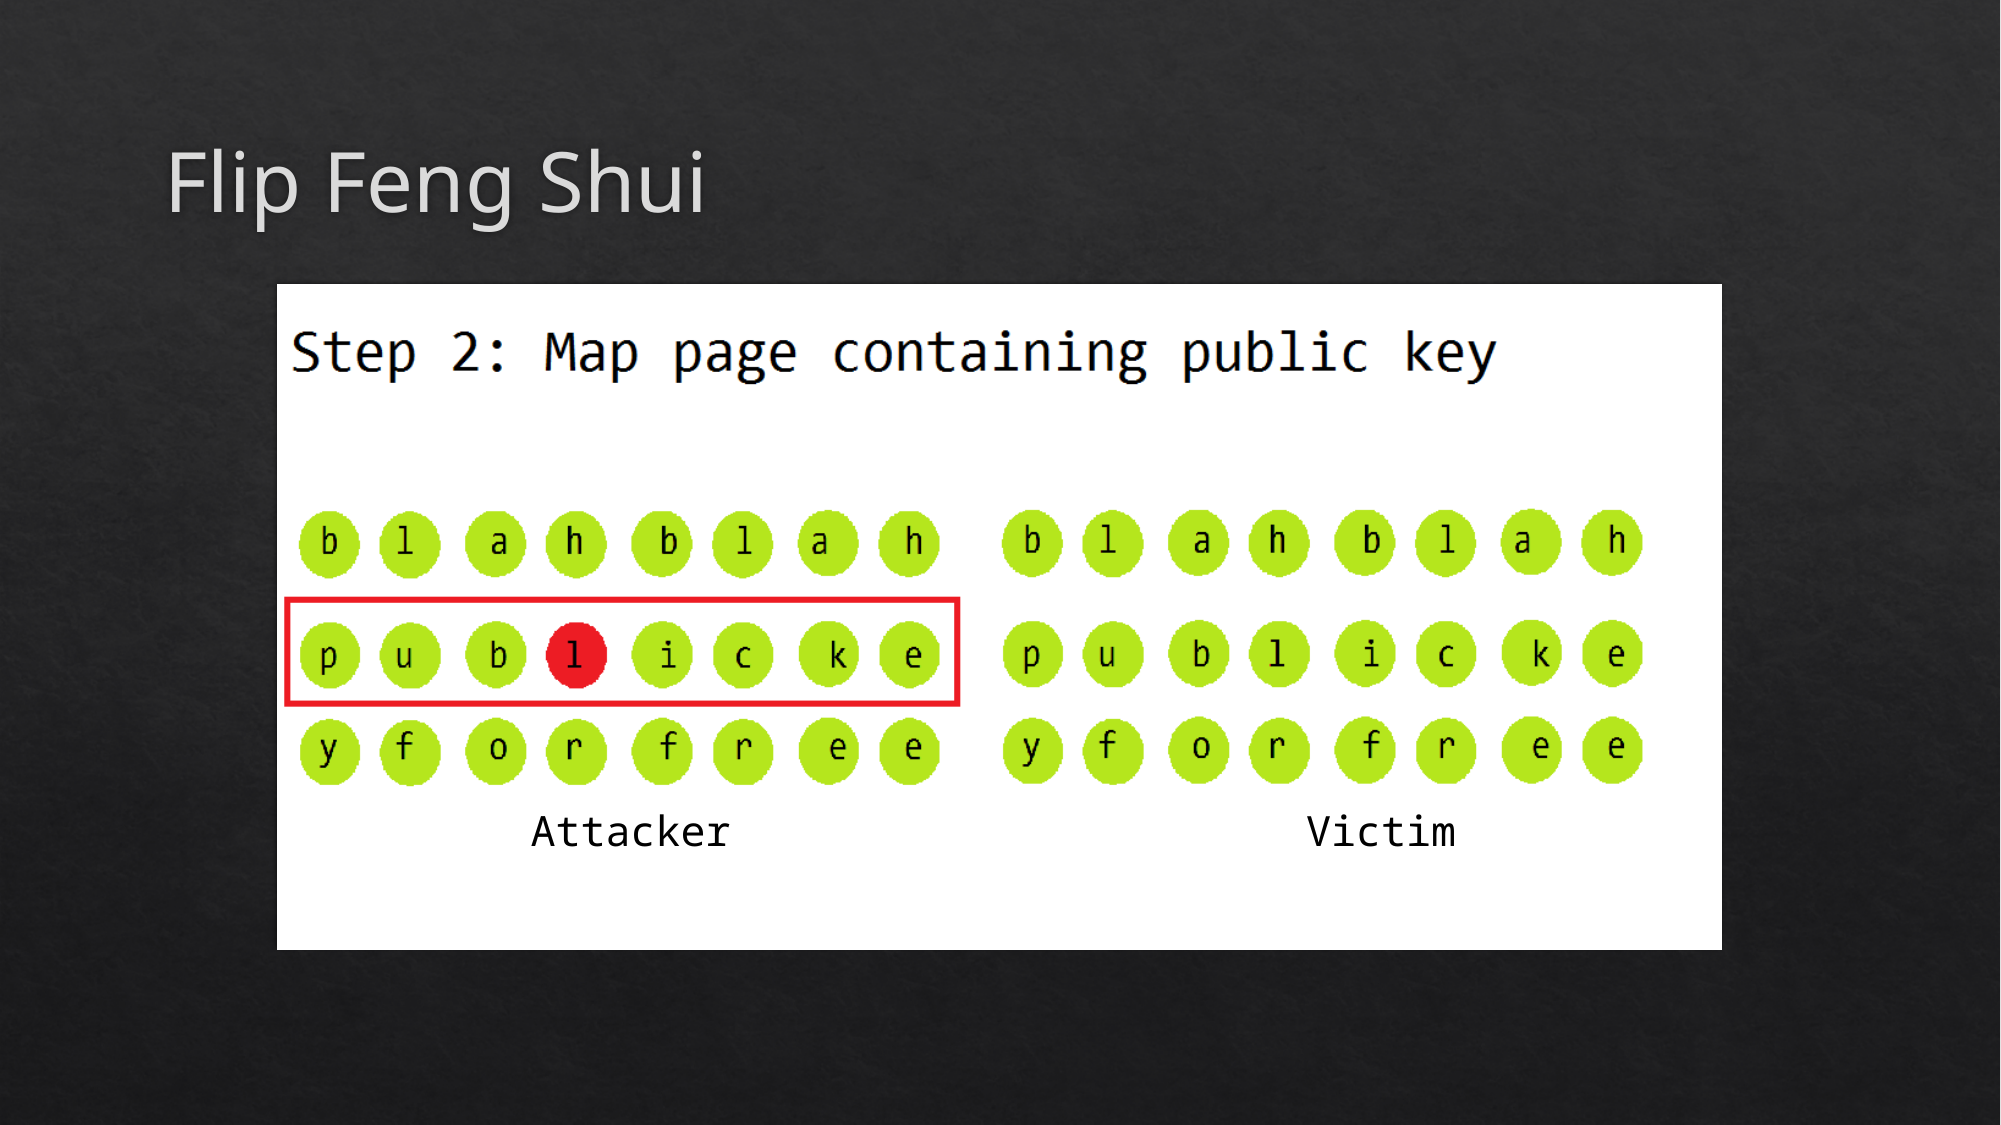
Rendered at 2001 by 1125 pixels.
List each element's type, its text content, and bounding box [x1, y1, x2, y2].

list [276, 283, 1722, 951]
title Flip Feng Shui [149, 99, 1849, 260]
